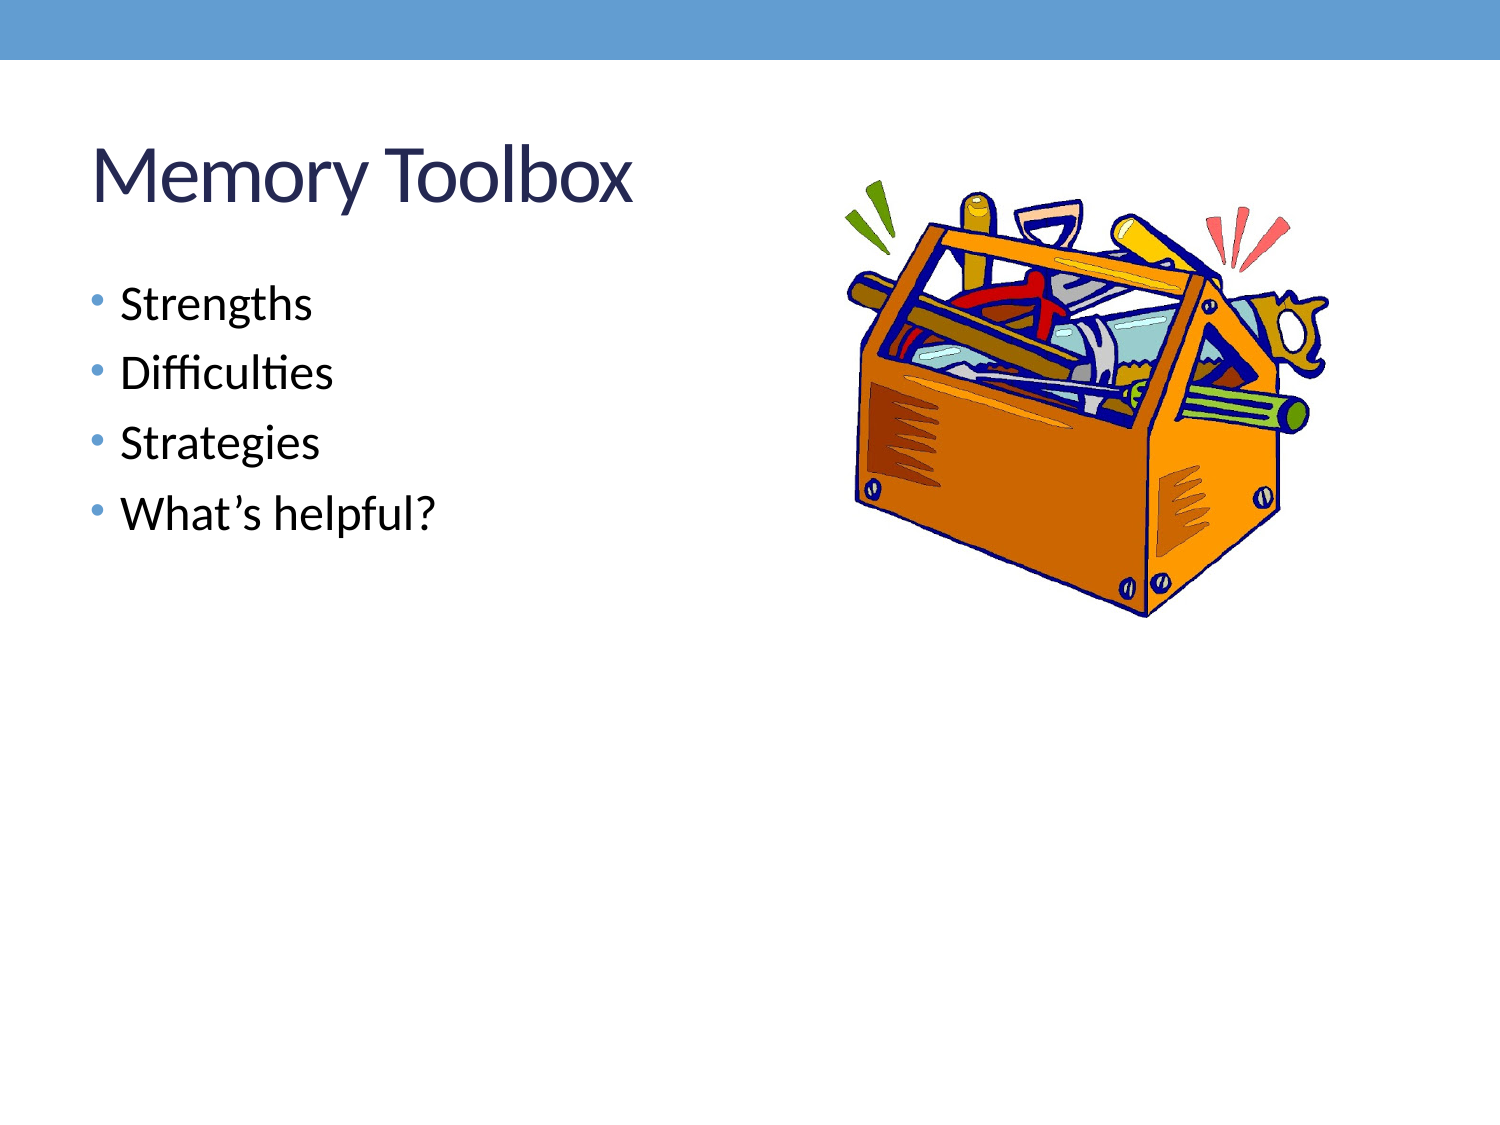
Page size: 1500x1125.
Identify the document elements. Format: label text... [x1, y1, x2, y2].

picture [844, 180, 1330, 618]
list Strengths Difficulties Strategies What’s helpful? [75, 262, 1425, 1063]
title Memory Toolbox [75, 87, 1425, 250]
